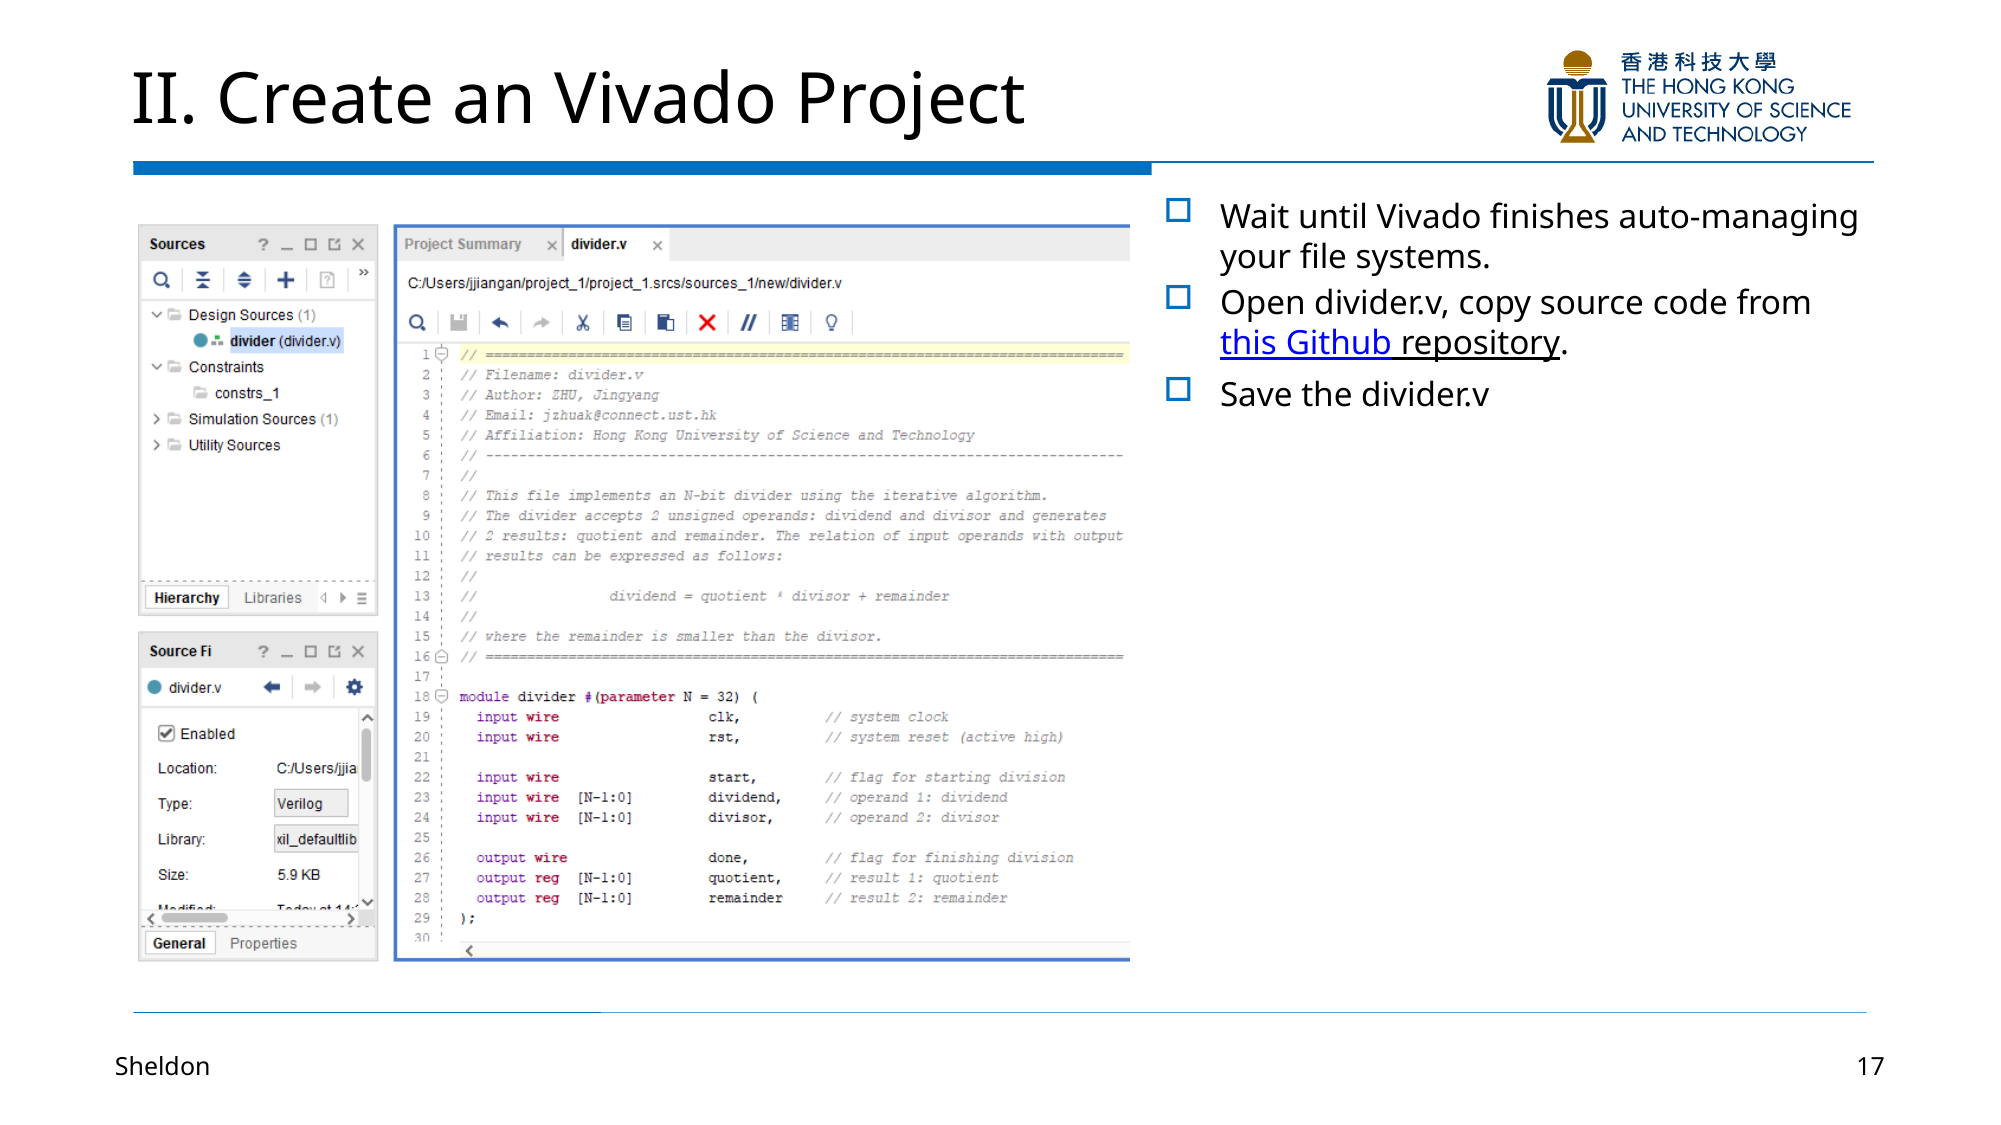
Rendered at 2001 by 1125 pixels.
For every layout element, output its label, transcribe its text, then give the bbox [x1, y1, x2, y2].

slide_number 17 [1433, 1042, 1901, 1103]
slide_number Sheldon [99, 1042, 567, 1103]
list Wait until Vivado finishes auto-managing your file systems. Open divider.v, copy source code from this Github repository. Save the divider.v [1149, 187, 1884, 988]
picture [138, 222, 1130, 965]
title II. Create an Vivado Project [116, 45, 1900, 150]
